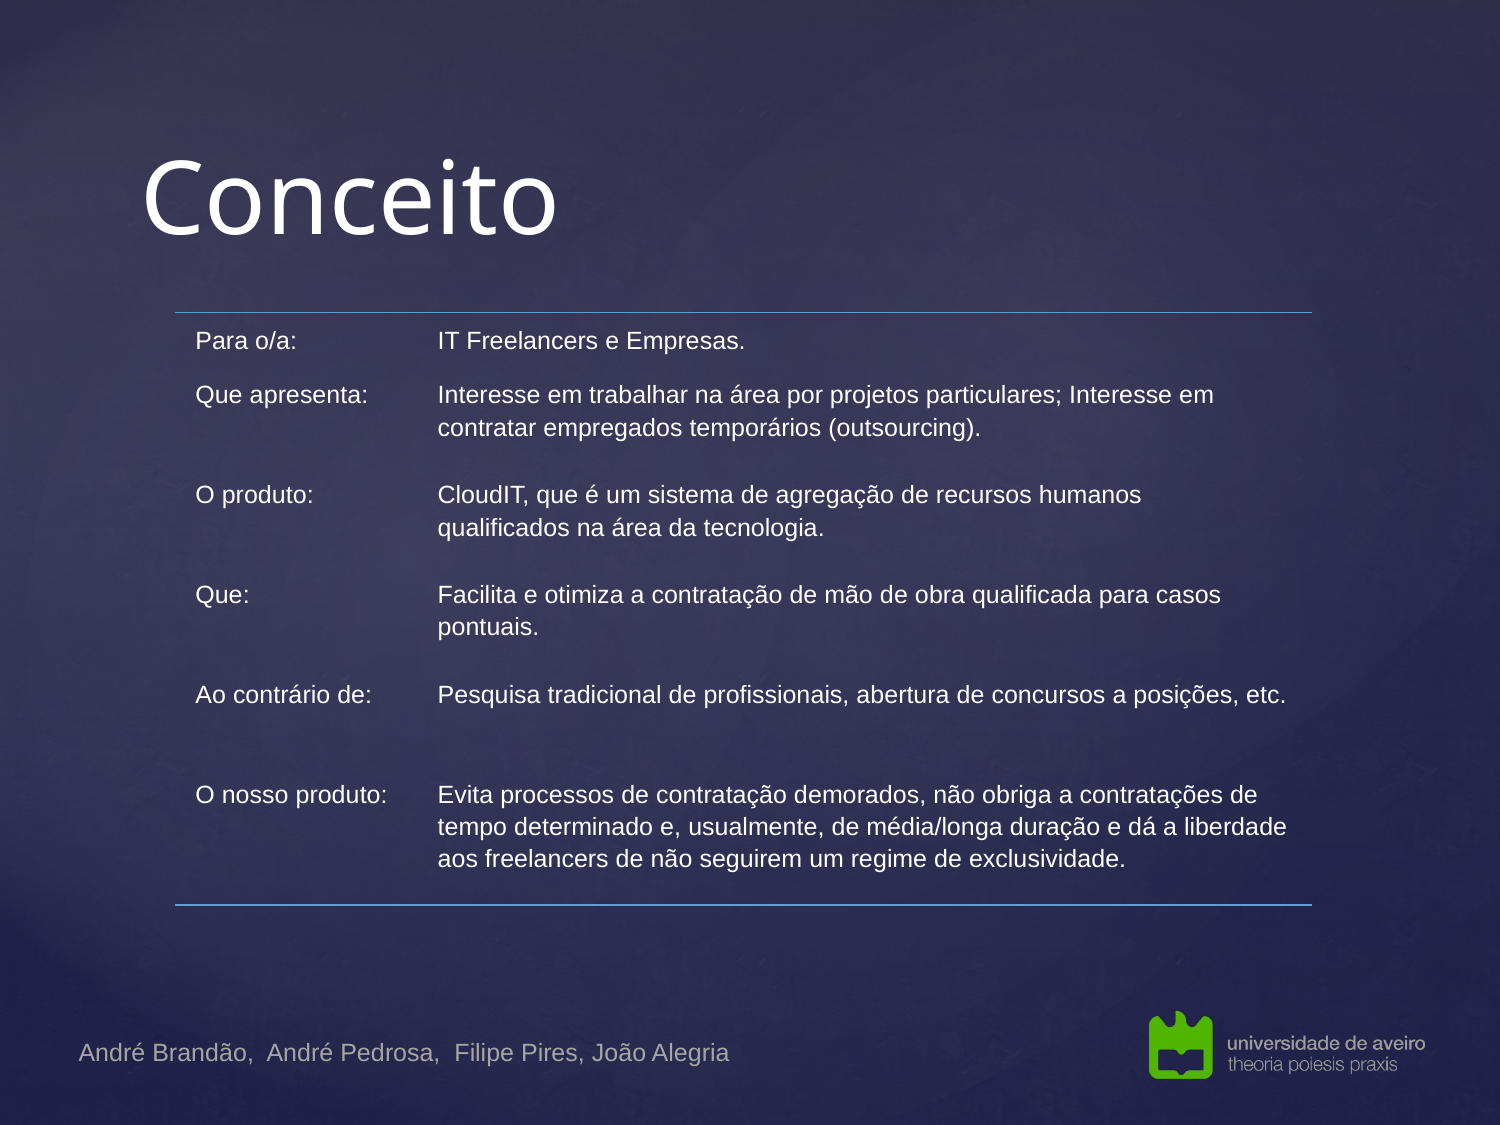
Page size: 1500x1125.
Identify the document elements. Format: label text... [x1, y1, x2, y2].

table_cell Pesquisa tradicional de profissionais, abertura de concursos a posições, etc. [417, 666, 1312, 766]
table_cell Que apresenta: [175, 367, 417, 467]
table_cell O nosso produto: [175, 766, 417, 904]
table_cell Que: [175, 567, 417, 666]
text_box André Brandão, André Pedrosa, Filipe Pires, João Alegria [63, 1028, 754, 1074]
table_cell Ao contrário de: [175, 666, 417, 766]
table_cell Facilita e otimiza a contratação de mão de obra qualificada para casos pontuais. [417, 567, 1312, 666]
table_header IT Freelancers e Empresas. [417, 313, 1312, 367]
table_cell Interesse em trabalhar na área por projetos particulares; Interesse em contratar empregados temporários (outsourcing). [417, 367, 1312, 467]
picture [1149, 966, 1426, 1123]
table_cell CloudIT, que é um sistema de agregação de recursos humanos qualificados na área da tecnologia. [417, 467, 1312, 567]
table_cell Evita processos de contratação demorados, não obriga a contratações de tempo determinado e, usualmente, de média/longa duração e dá a liberdade aos freelancers de não seguirem um regime de exclusividade. [417, 766, 1312, 904]
table_cell O produto: [175, 467, 417, 567]
table_header Para o/a: [175, 313, 417, 367]
title Conceito [125, 112, 1363, 263]
